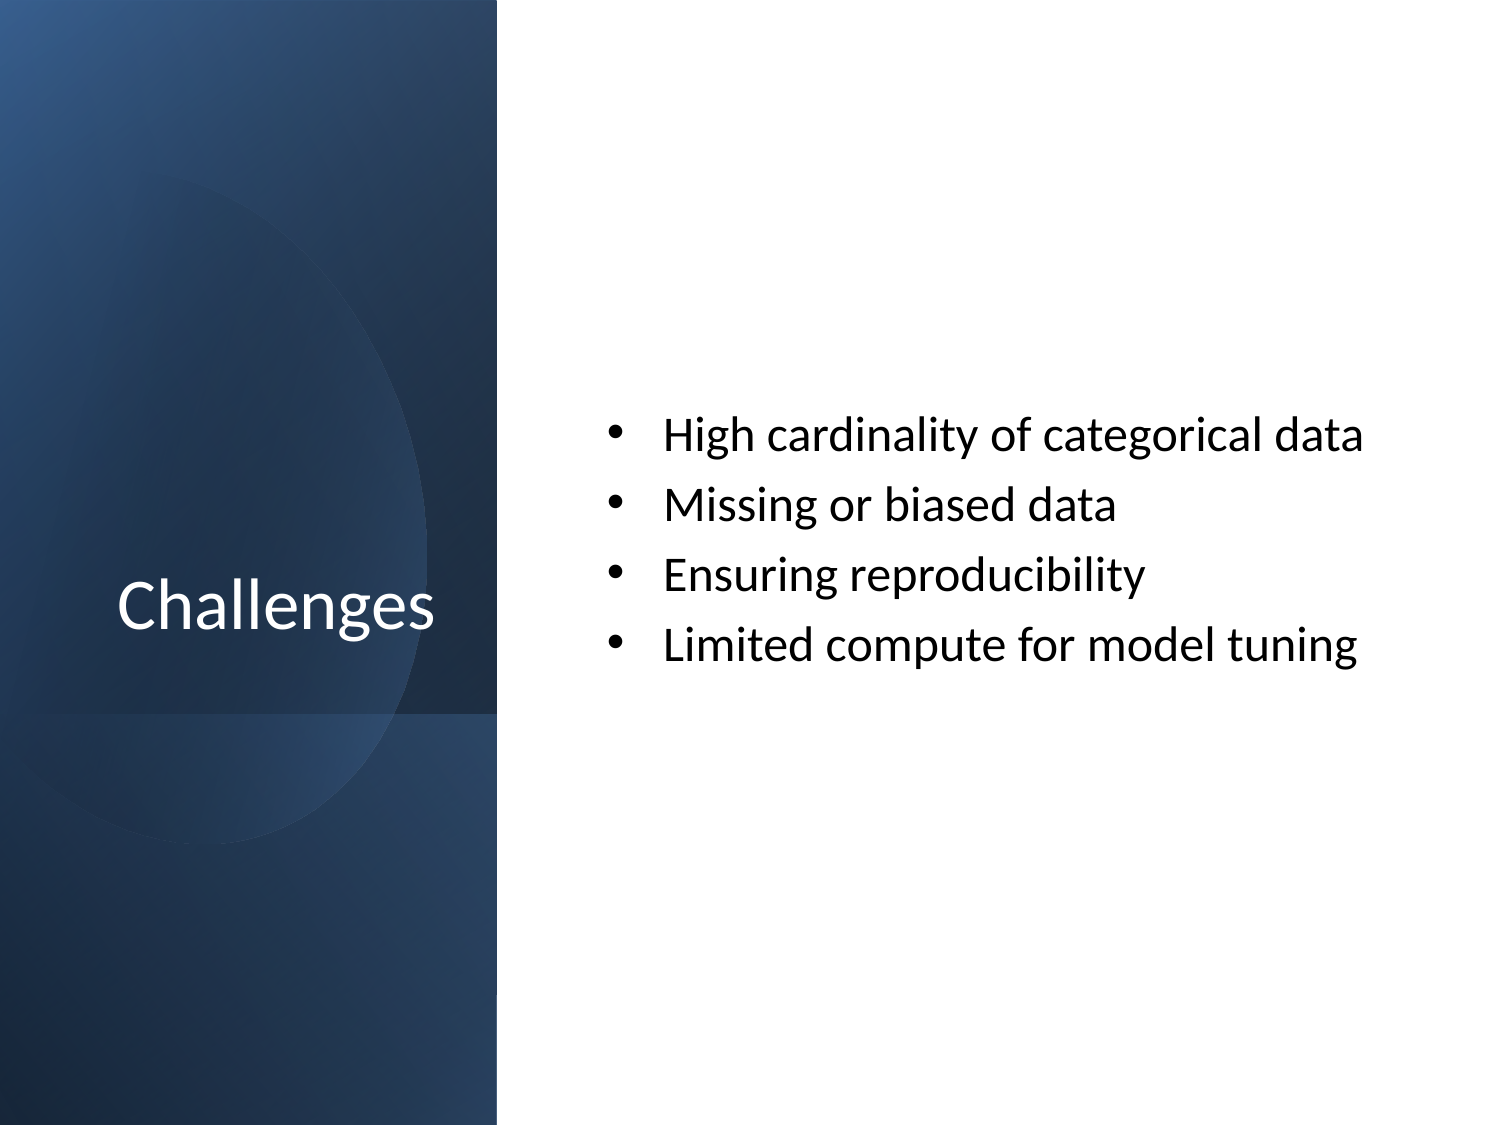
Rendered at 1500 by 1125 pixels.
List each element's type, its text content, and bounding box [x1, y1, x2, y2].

text_box [0, 0, 499, 1125]
text_box [499, 0, 1500, 1125]
list High cardinality of categorical data Missing or biased data Ensuring reproducibility Limited compute for model tuning [591, 106, 1399, 1017]
title Challenges [57, 96, 452, 652]
